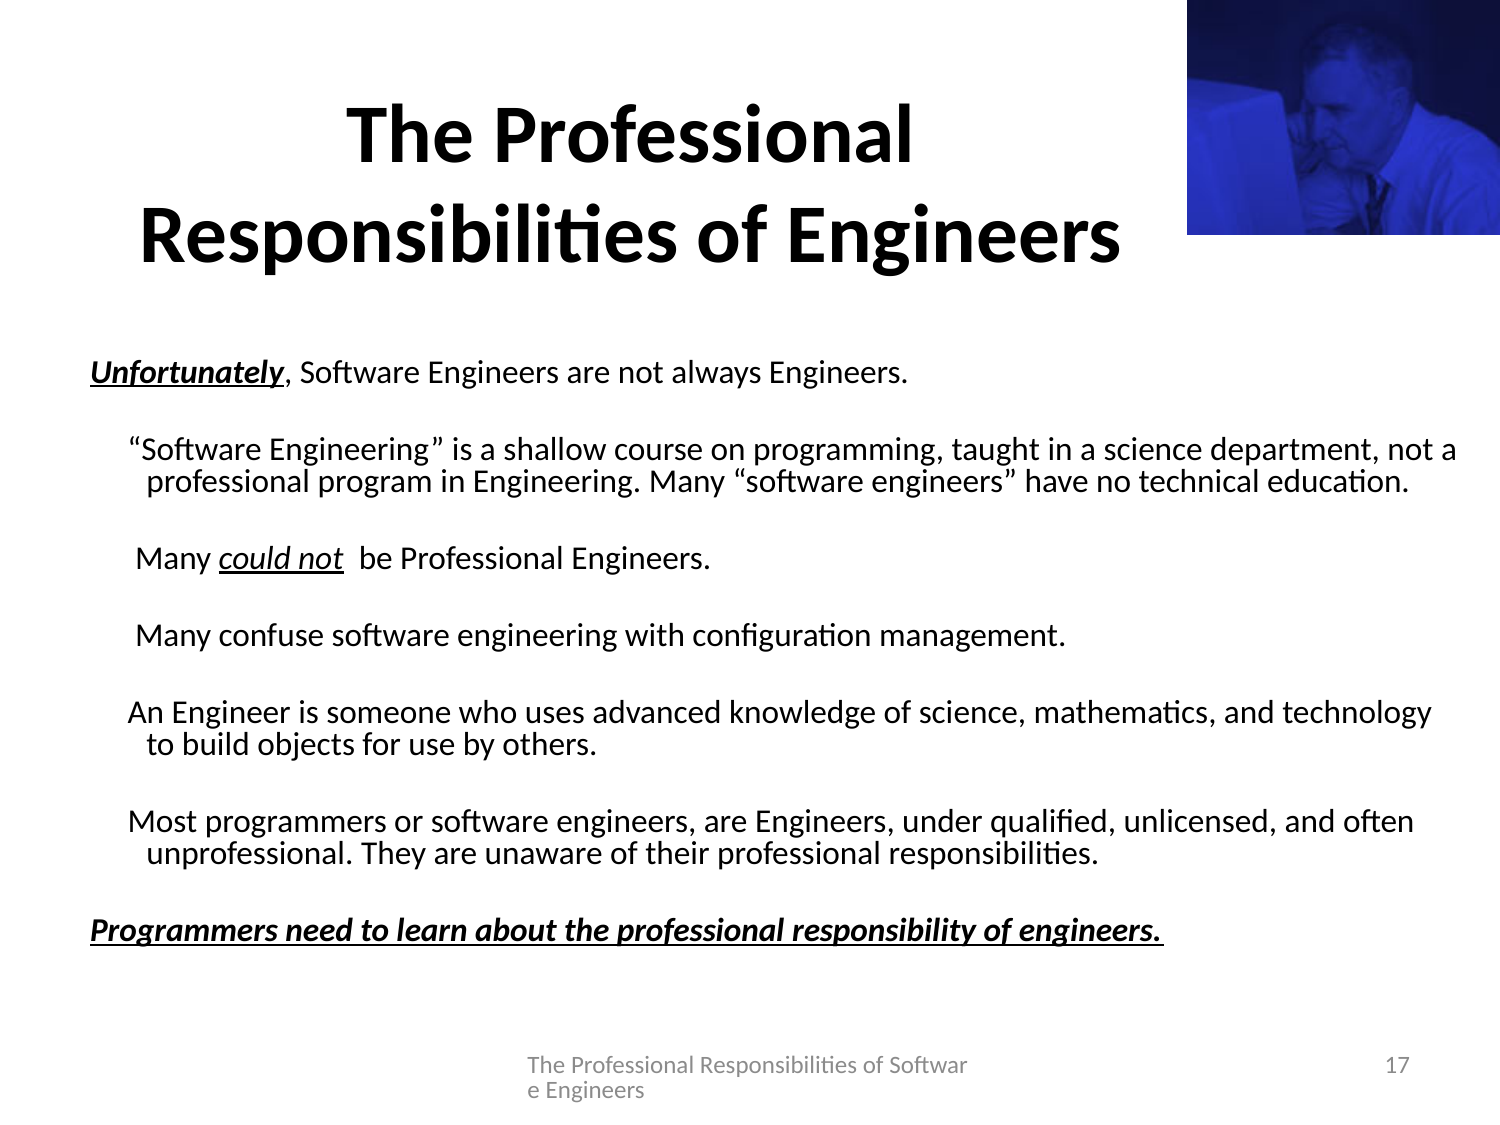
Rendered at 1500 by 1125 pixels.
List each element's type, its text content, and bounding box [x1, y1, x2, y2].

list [1187, 0, 1500, 235]
slide_number 17 [1074, 1038, 1425, 1103]
title The Professional Responsibilities of Engineers [75, 45, 1188, 313]
list Unfortunately, Software Engineers are not always Engineers. “Software Engineering” is a shallow course on programming, taught in a science department, not a professional program in Engineering. Many “software engineers” have no technical education. Many could not be Professional Engineers. Many confuse software engineering with configuration management. An Engineer is someone who uses advanced knowledge of science, mathematics, and technology to build objects for use by others. Most programmers or software engineers, are Engineers, under qualified, unlicensed, and often unprofessional. They are unaware of their professional responsibilities. Programmers need to learn about the professional responsibility of engineers. [75, 350, 1475, 1038]
footer The Professional Responsibilities of Software Engineers [512, 1038, 988, 1103]
